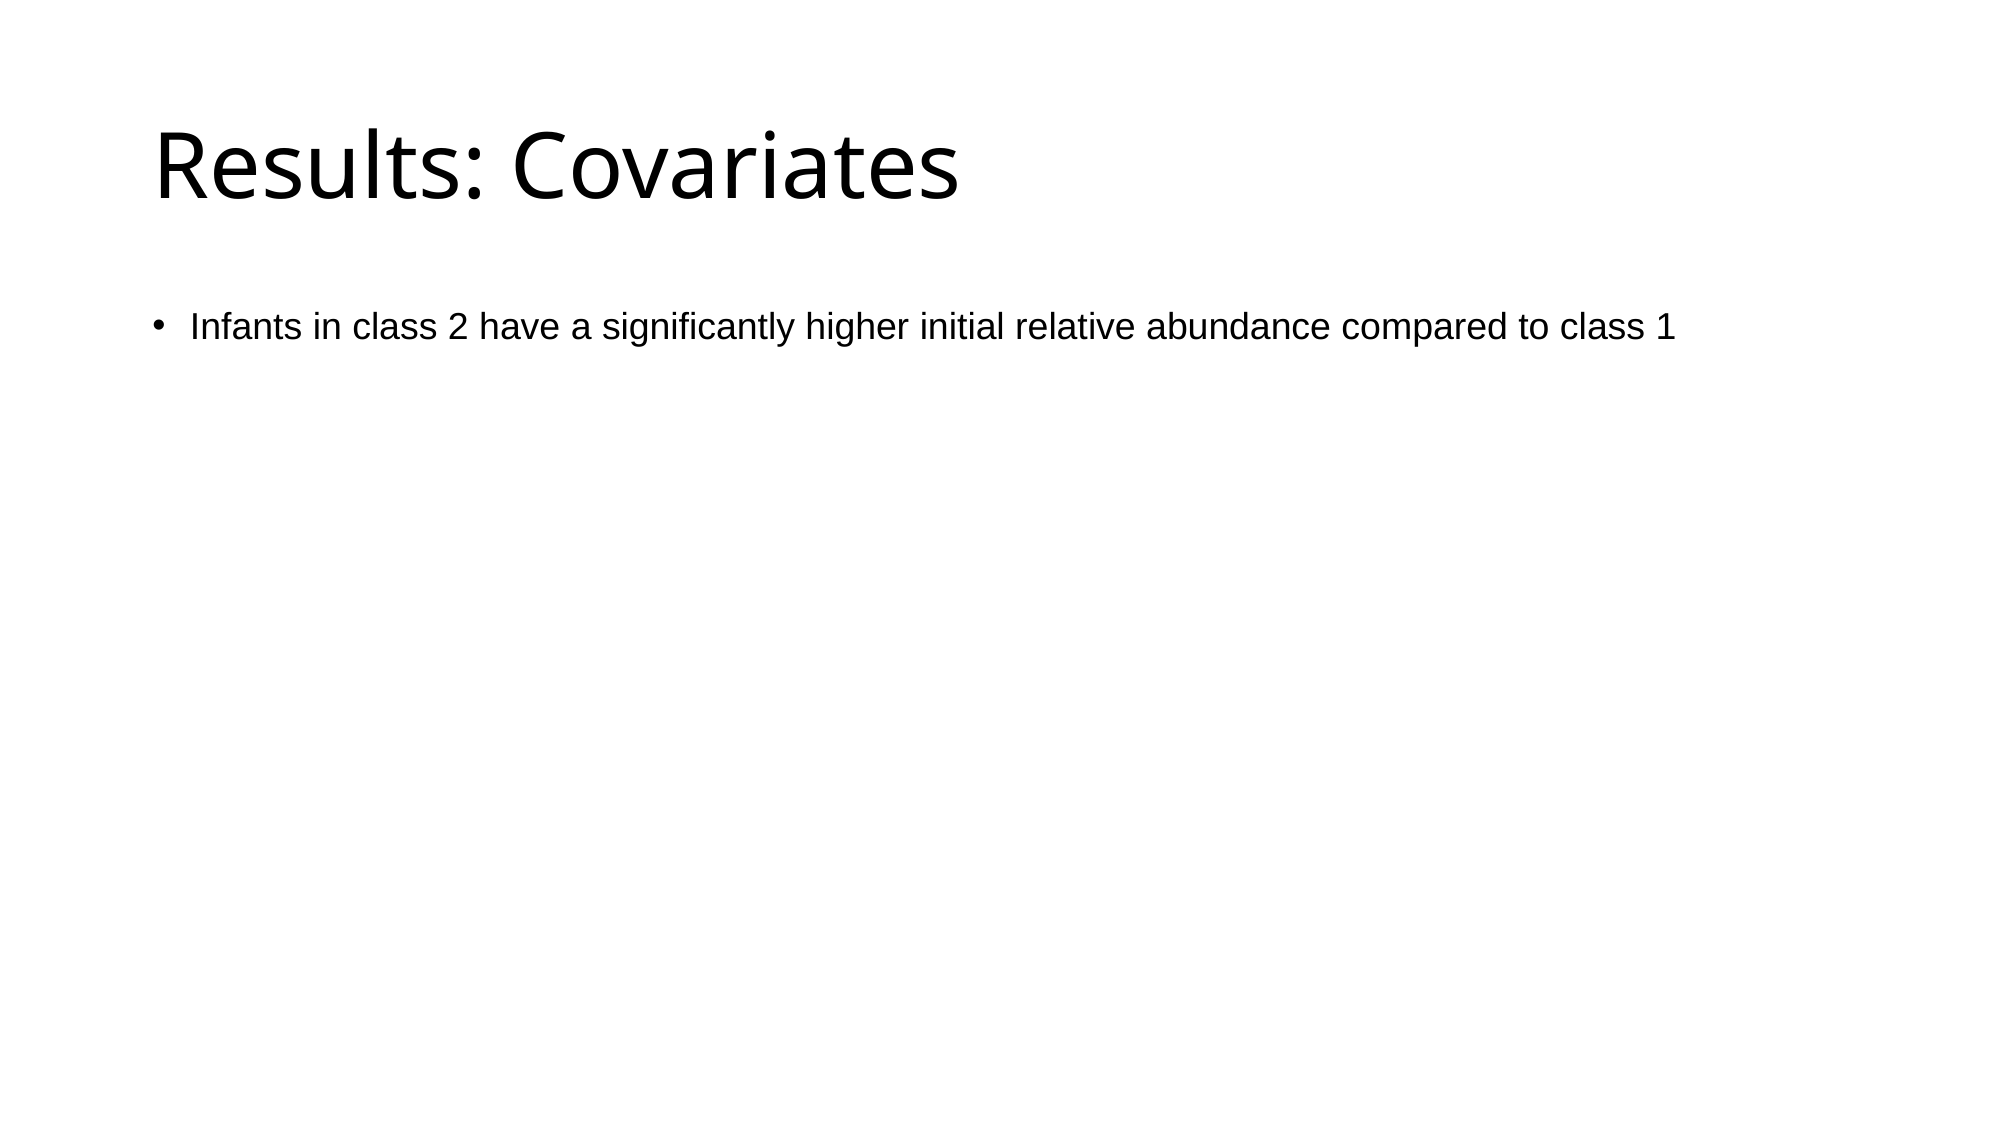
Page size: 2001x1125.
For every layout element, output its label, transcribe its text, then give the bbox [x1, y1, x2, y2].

title Results: Covariates [137, 59, 1863, 278]
list Infants in class 2 have a significantly higher initial relative abundance compared to class 1 [137, 299, 1863, 1014]
